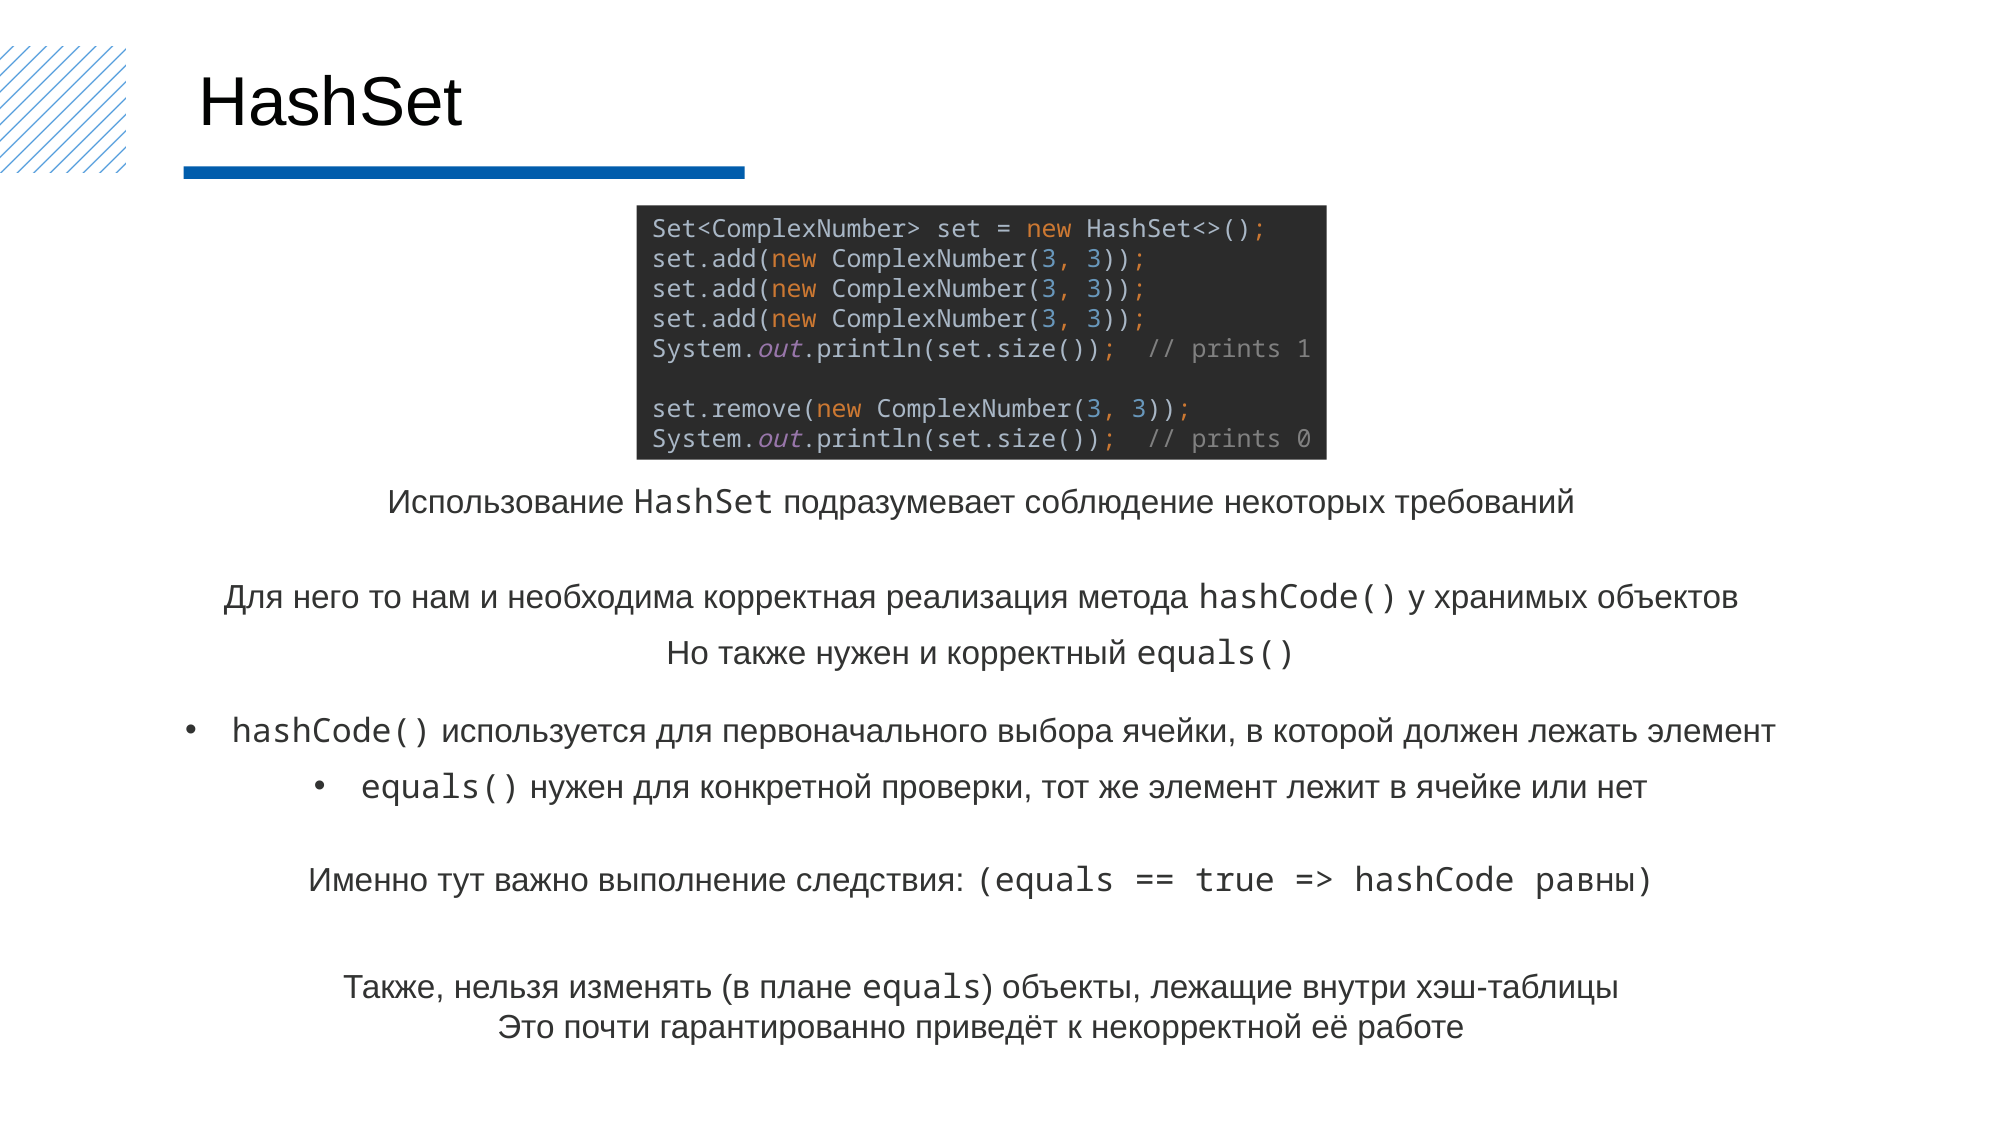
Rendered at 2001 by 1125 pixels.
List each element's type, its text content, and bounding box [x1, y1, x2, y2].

text_box equals() нужен для конкретной проверки, тот же элемент лежит в ячейке или нет [98, 757, 1865, 813]
text_box Использование HashSet подразумевает соблюдение некоторых требований [98, 472, 1865, 528]
list HashSet [183, 58, 1780, 149]
picture [0, 46, 126, 173]
text_box Но также нужен и корректный equals() [98, 623, 1865, 679]
text_box Set<ComplexNumber> set = new HashSet<>(); set.add(new ComplexNumber(3, 3)); set.add(new ComplexNumber(3, 3)); set.add(new ComplexNumber(3, 3)); System.out.println(set.size()); // prints 1 set.remove(new ComplexNumber(3, 3)); System.out.println(set.size()); // prints 0 [636, 205, 1327, 460]
text_box Для него то нам и необходима корректная реализация метода hashCode() у хранимых объектов [98, 567, 1865, 623]
text_box Именно тут важно выполнение следствия: (equals == true => hashCode равны) [98, 850, 1865, 906]
text_box Также, нельзя изменять (в плане equals) объекты, лежащие внутри хэш-таблицы Это почти гарантированно приведёт к некорректной её работе [98, 957, 1865, 1053]
text_box hashCode() используется для первоначального выбора ячейки, в которой должен лежать элемент [98, 701, 1865, 757]
